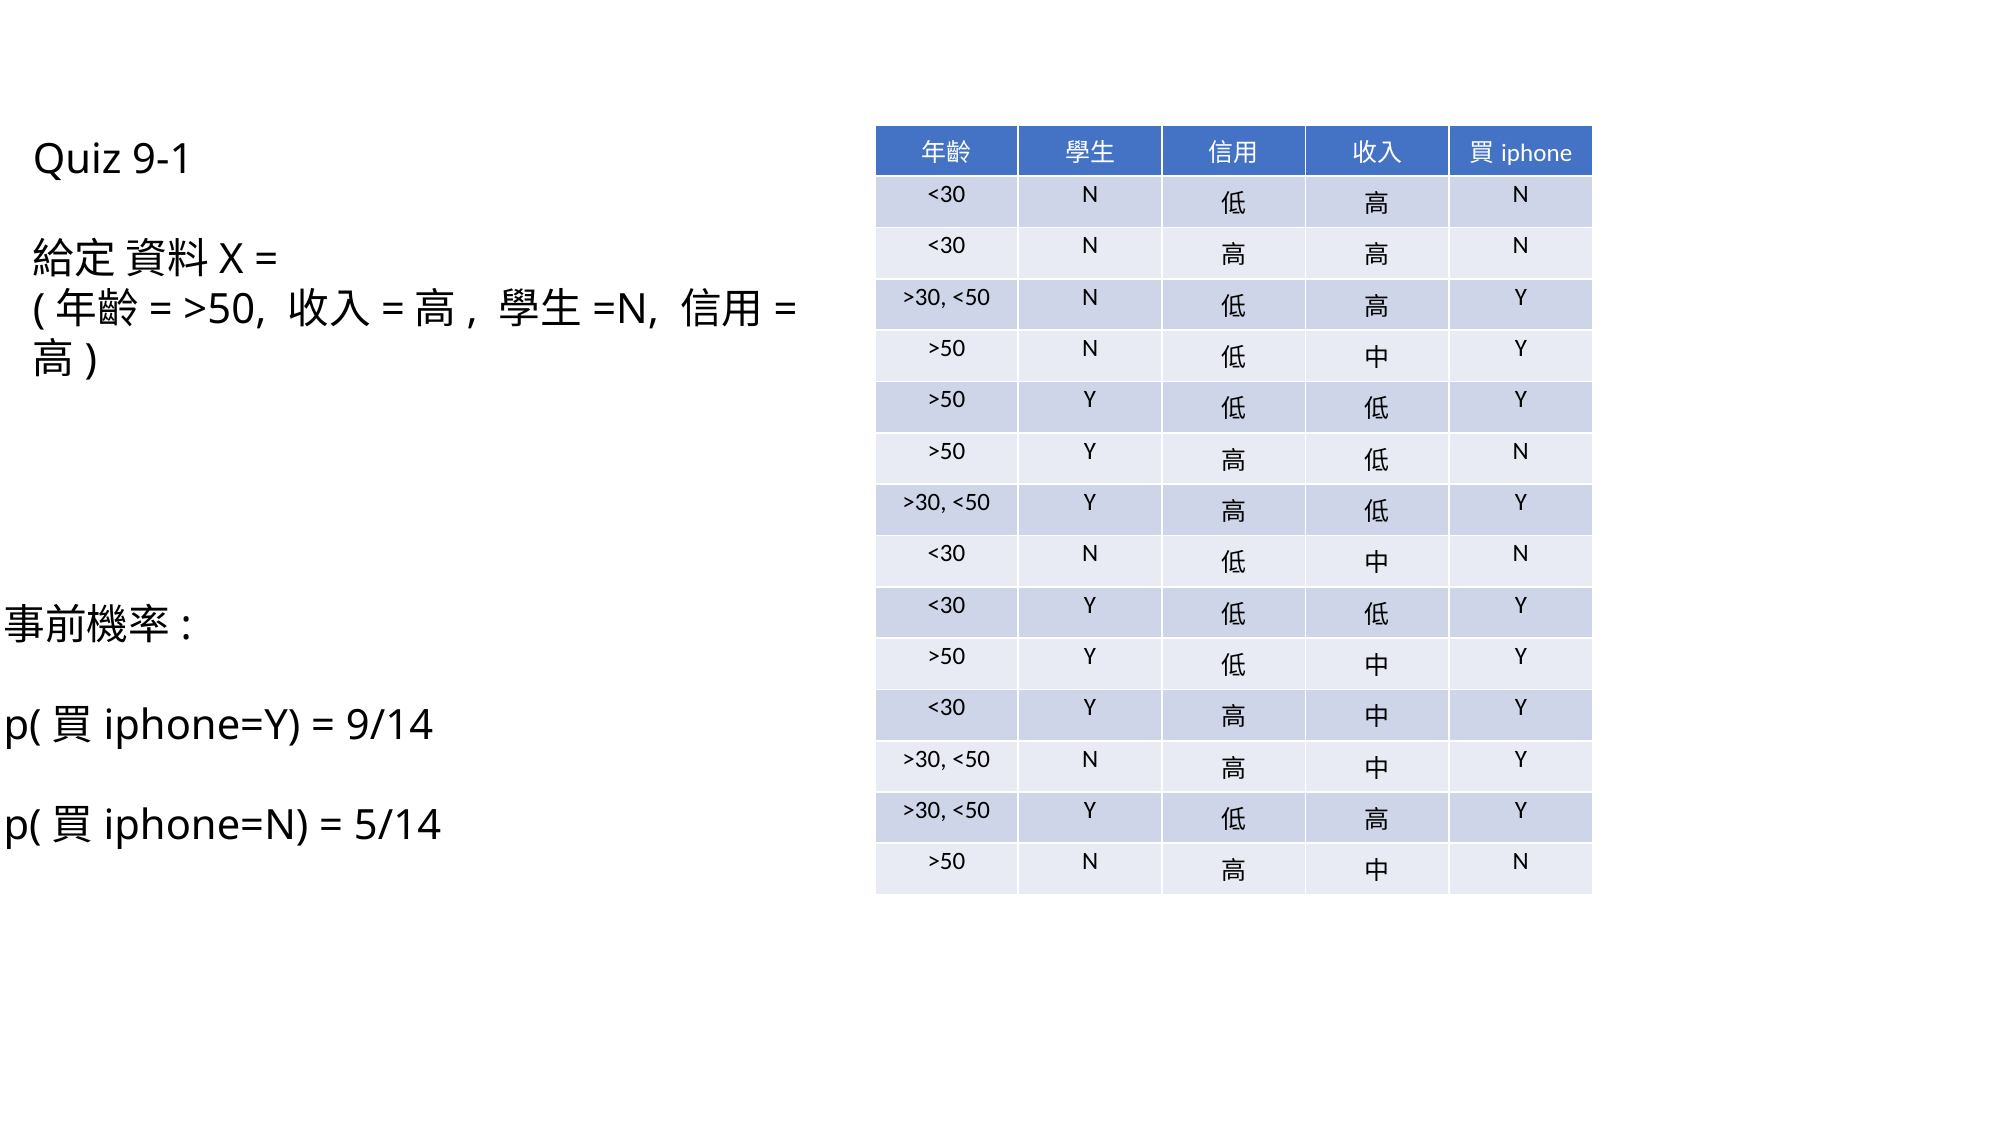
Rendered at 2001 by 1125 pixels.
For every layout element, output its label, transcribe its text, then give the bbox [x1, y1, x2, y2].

table_cell <30 [876, 690, 1017, 740]
table_cell N [1450, 228, 1592, 278]
table_cell Y [1450, 588, 1592, 637]
table_cell Y [1019, 434, 1161, 483]
table_cell N [1019, 844, 1161, 894]
table_cell 低 [1306, 485, 1448, 535]
table_cell Y [1019, 588, 1161, 637]
table_cell 中 [1306, 844, 1448, 894]
table_cell N [1450, 434, 1592, 483]
table_cell 低 [1163, 331, 1305, 381]
table_header 學生 [1019, 126, 1161, 175]
table_cell N [1450, 536, 1592, 586]
table_cell N [1019, 177, 1161, 227]
table_cell 低 [1306, 588, 1448, 637]
table_cell N [1450, 177, 1592, 227]
table_cell 低 [1163, 536, 1305, 586]
table_cell Y [1019, 485, 1161, 535]
table_cell 中 [1306, 536, 1448, 586]
table_header 買iphone [1450, 126, 1592, 175]
table_cell <30 [876, 177, 1017, 227]
table_cell <30 [876, 588, 1017, 637]
table_cell <30 [876, 536, 1017, 586]
table_cell 高 [1306, 177, 1448, 227]
table_cell >50 [876, 382, 1017, 432]
text_box 事前機率: p(買iphone=Y) = 9/14 p(買iphone=N) = 5/14 [0, 590, 468, 856]
text_box Quiz 9-1 給定 資料X = (年齡= >50, 收入=高, 學生=N, 信用=高) [18, 124, 853, 390]
table_cell >50 [876, 639, 1017, 689]
table_cell 中 [1306, 742, 1448, 791]
table_cell Y [1019, 793, 1161, 842]
table_cell Y [1019, 639, 1161, 689]
table_cell 低 [1163, 382, 1305, 432]
table_cell Y [1450, 382, 1592, 432]
table_cell >50 [876, 331, 1017, 381]
table_cell 低 [1163, 639, 1305, 689]
table_cell N [1019, 228, 1161, 278]
table_cell 高 [1163, 690, 1305, 740]
table_header 信用 [1163, 126, 1305, 175]
table_cell >30, <50 [876, 793, 1017, 842]
table_cell 高 [1306, 793, 1448, 842]
table_cell N [1019, 331, 1161, 381]
table_cell Y [1450, 331, 1592, 381]
table_cell Y [1019, 690, 1161, 740]
table_cell >50 [876, 844, 1017, 894]
table_cell 高 [1163, 434, 1305, 483]
table_cell N [1019, 280, 1161, 329]
table_cell 高 [1306, 228, 1448, 278]
table_cell 高 [1163, 844, 1305, 894]
table_cell >30, <50 [876, 280, 1017, 329]
table_header 年齡 [876, 126, 1017, 175]
table_cell Y [1450, 793, 1592, 842]
table_cell N [1019, 742, 1161, 791]
table_cell >30, <50 [876, 742, 1017, 791]
table_cell 低 [1306, 382, 1448, 432]
table_cell >30, <50 [876, 485, 1017, 535]
table_cell Y [1450, 639, 1592, 689]
table_cell Y [1450, 485, 1592, 535]
table_cell N [1019, 536, 1161, 586]
table_cell Y [1450, 280, 1592, 329]
table_cell Y [1450, 742, 1592, 791]
table_cell 低 [1163, 793, 1305, 842]
table_cell 高 [1163, 485, 1305, 535]
table_header 收入 [1306, 126, 1448, 175]
table_cell 高 [1306, 280, 1448, 329]
table_cell 低 [1306, 434, 1448, 483]
table_cell N [1450, 844, 1592, 894]
table_cell 低 [1163, 588, 1305, 637]
table_cell Y [1019, 382, 1161, 432]
table_cell 高 [1163, 228, 1305, 278]
table_cell <30 [876, 228, 1017, 278]
table_cell 低 [1163, 280, 1305, 329]
table_cell 低 [1163, 177, 1305, 227]
table_cell 中 [1306, 331, 1448, 381]
table_cell 中 [1306, 690, 1448, 740]
table_cell Y [1450, 690, 1592, 740]
table_cell 高 [1163, 742, 1305, 791]
table_cell 中 [1306, 639, 1448, 689]
table_cell >50 [876, 434, 1017, 483]
